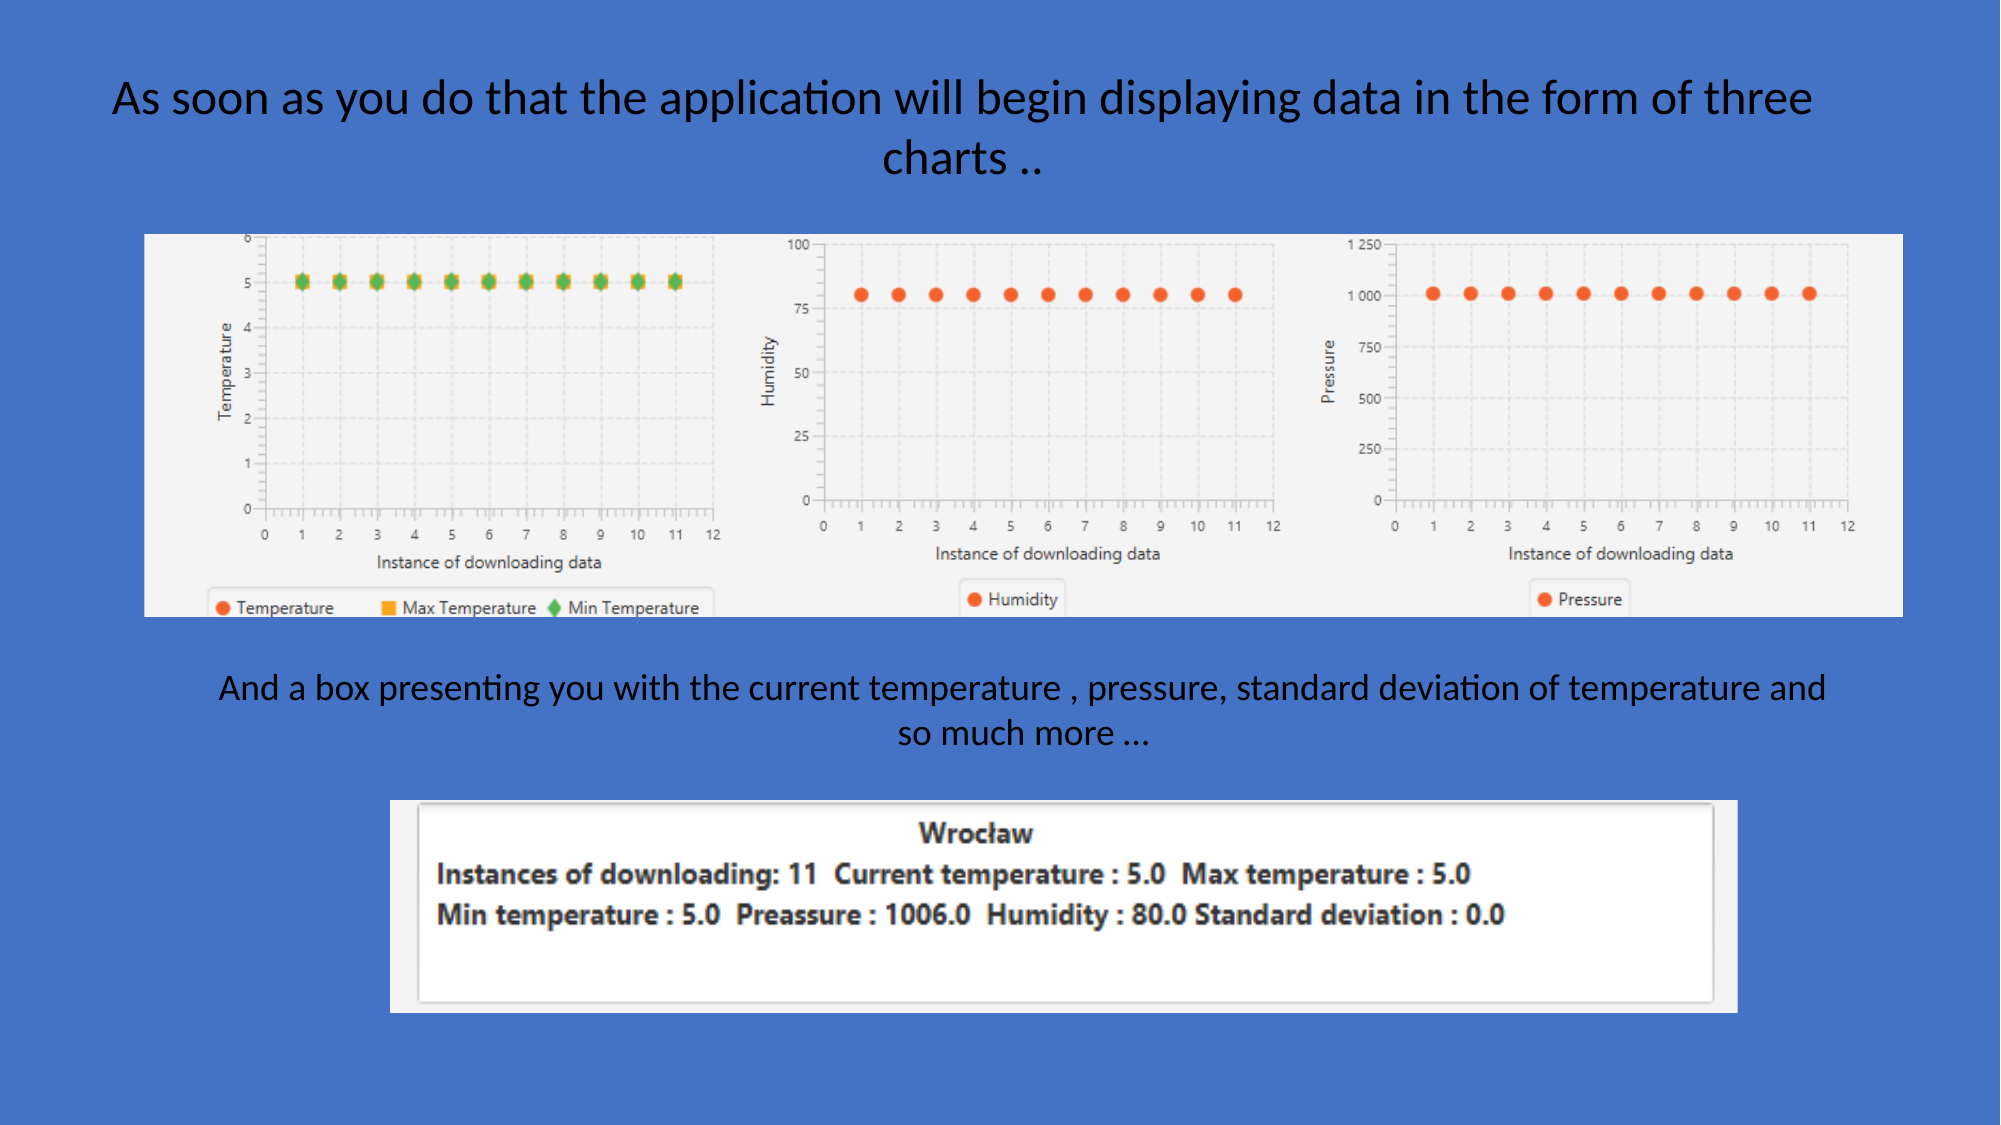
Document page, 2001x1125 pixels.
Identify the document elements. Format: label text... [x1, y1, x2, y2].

text_box And a box presenting you with the current temperature , pressure, standard deviation of temperature and so much more … [194, 655, 1853, 761]
text_box As soon as you do that the application will begin displaying data in the form of three charts .. [82, 57, 1843, 193]
picture [390, 800, 1738, 1013]
picture [144, 234, 1904, 618]
